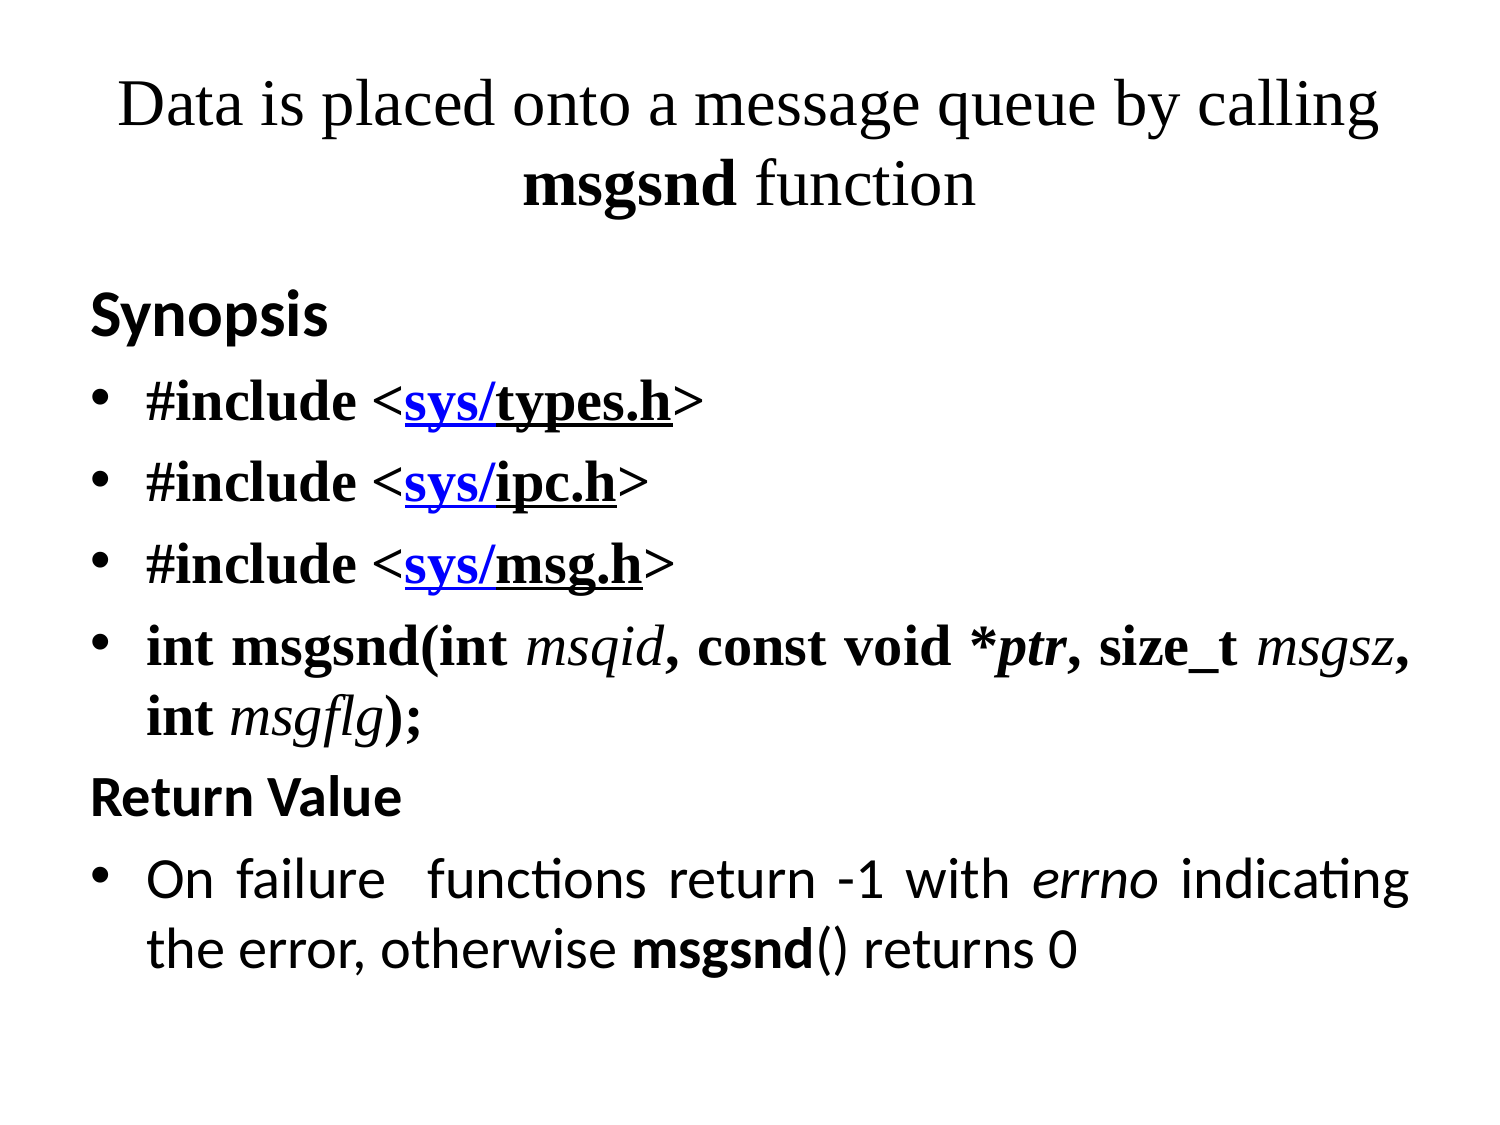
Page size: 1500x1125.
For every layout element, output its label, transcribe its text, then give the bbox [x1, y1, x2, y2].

title Data is placed onto a message queue by calling msgsnd function [75, 45, 1425, 233]
list Synopsis #include <sys/types.h> #include <sys/ipc.h> #include <sys/msg.h> int msgsnd(int msqid, const void *ptr, size_t msgsz, int msgflg); Return Value On failure functions return -1 with errno indicating the error, otherwise msgsnd() returns 0 [75, 262, 1425, 1005]
